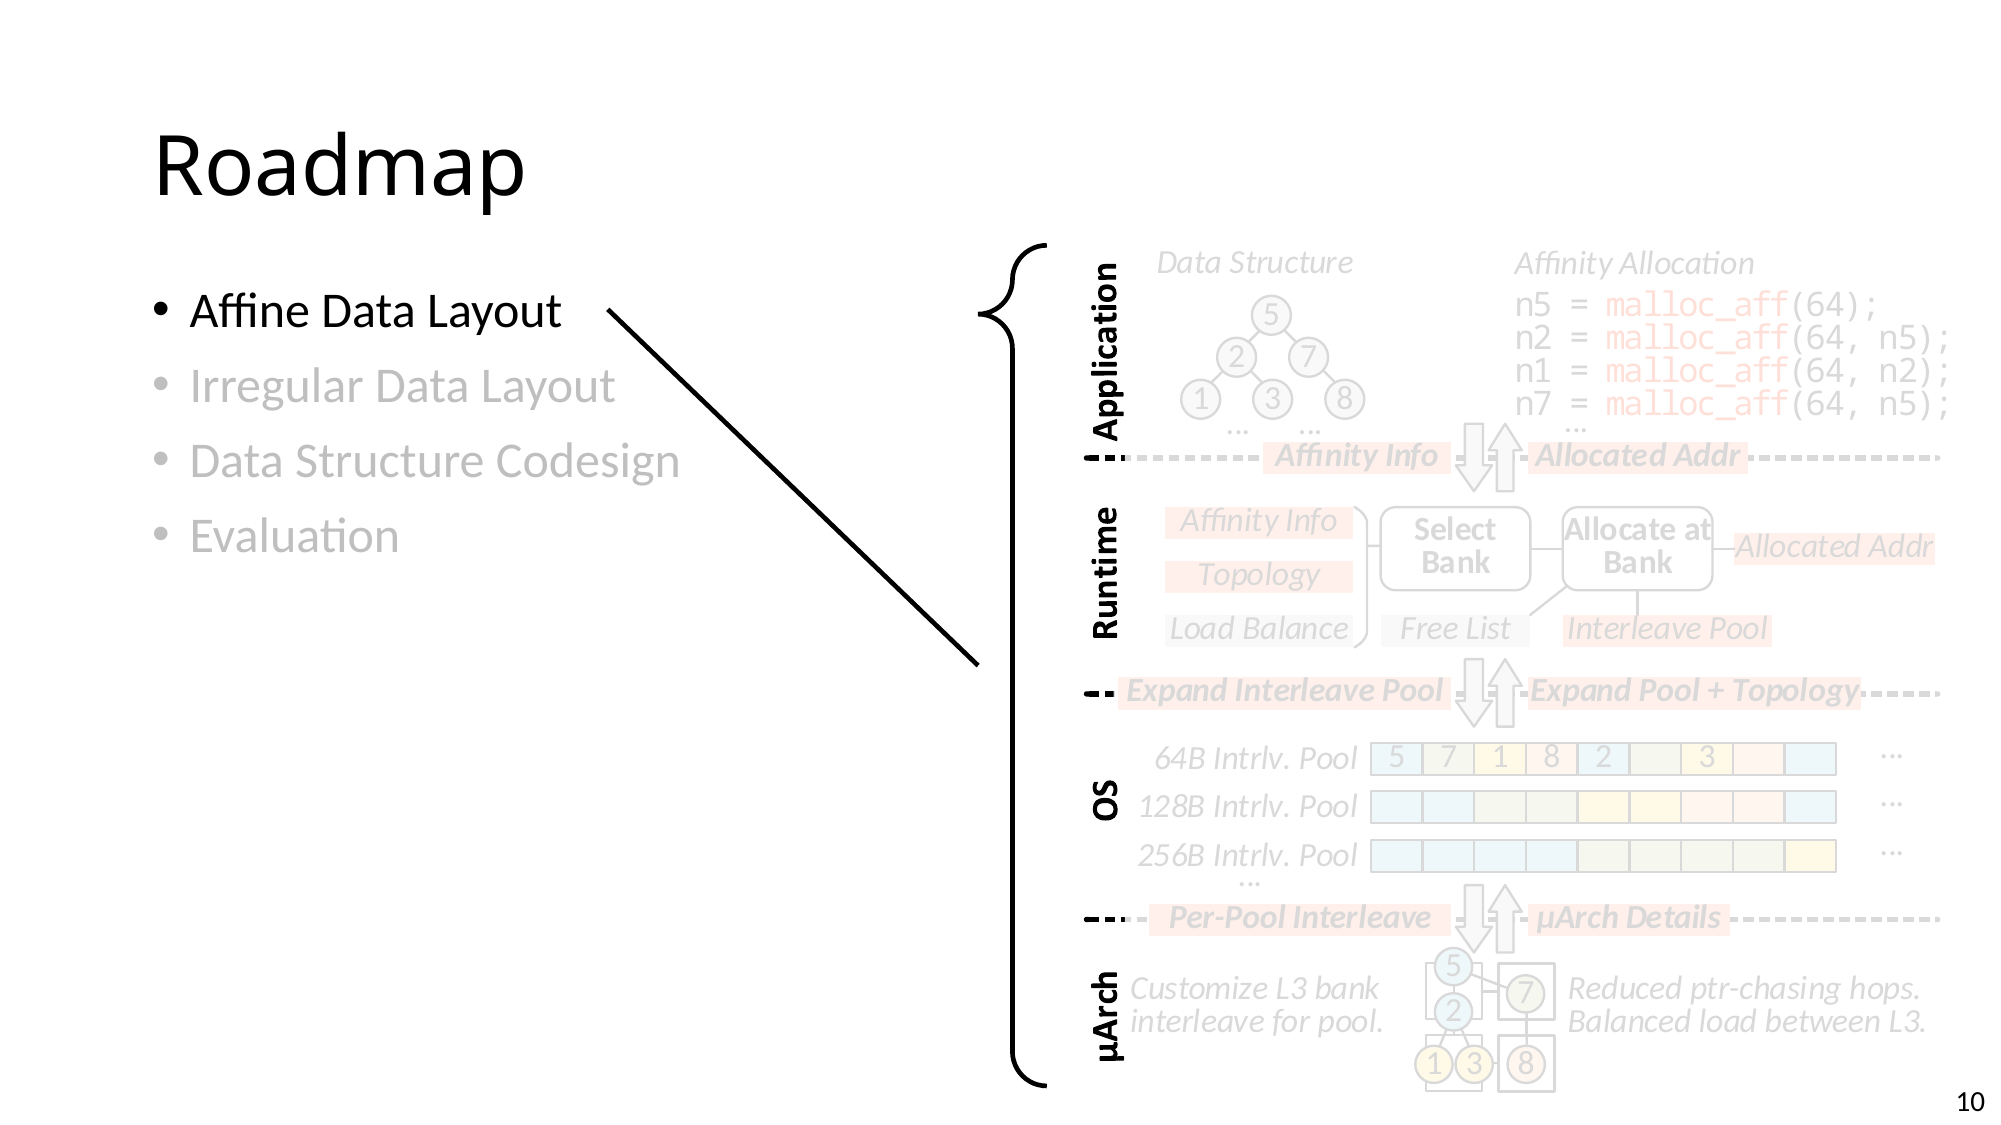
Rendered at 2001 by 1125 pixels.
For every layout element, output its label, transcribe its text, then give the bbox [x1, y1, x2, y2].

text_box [1113, 213, 1958, 1103]
picture [1958, 245, 1970, 1101]
text_box Affine Data Layout Irregular Data Layout Data Structure Codesign Evaluation [137, 277, 1113, 1103]
picture [1066, 245, 1113, 1101]
text_box [979, 244, 1047, 1087]
title Roadmap [137, 59, 1863, 277]
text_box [607, 309, 979, 315]
